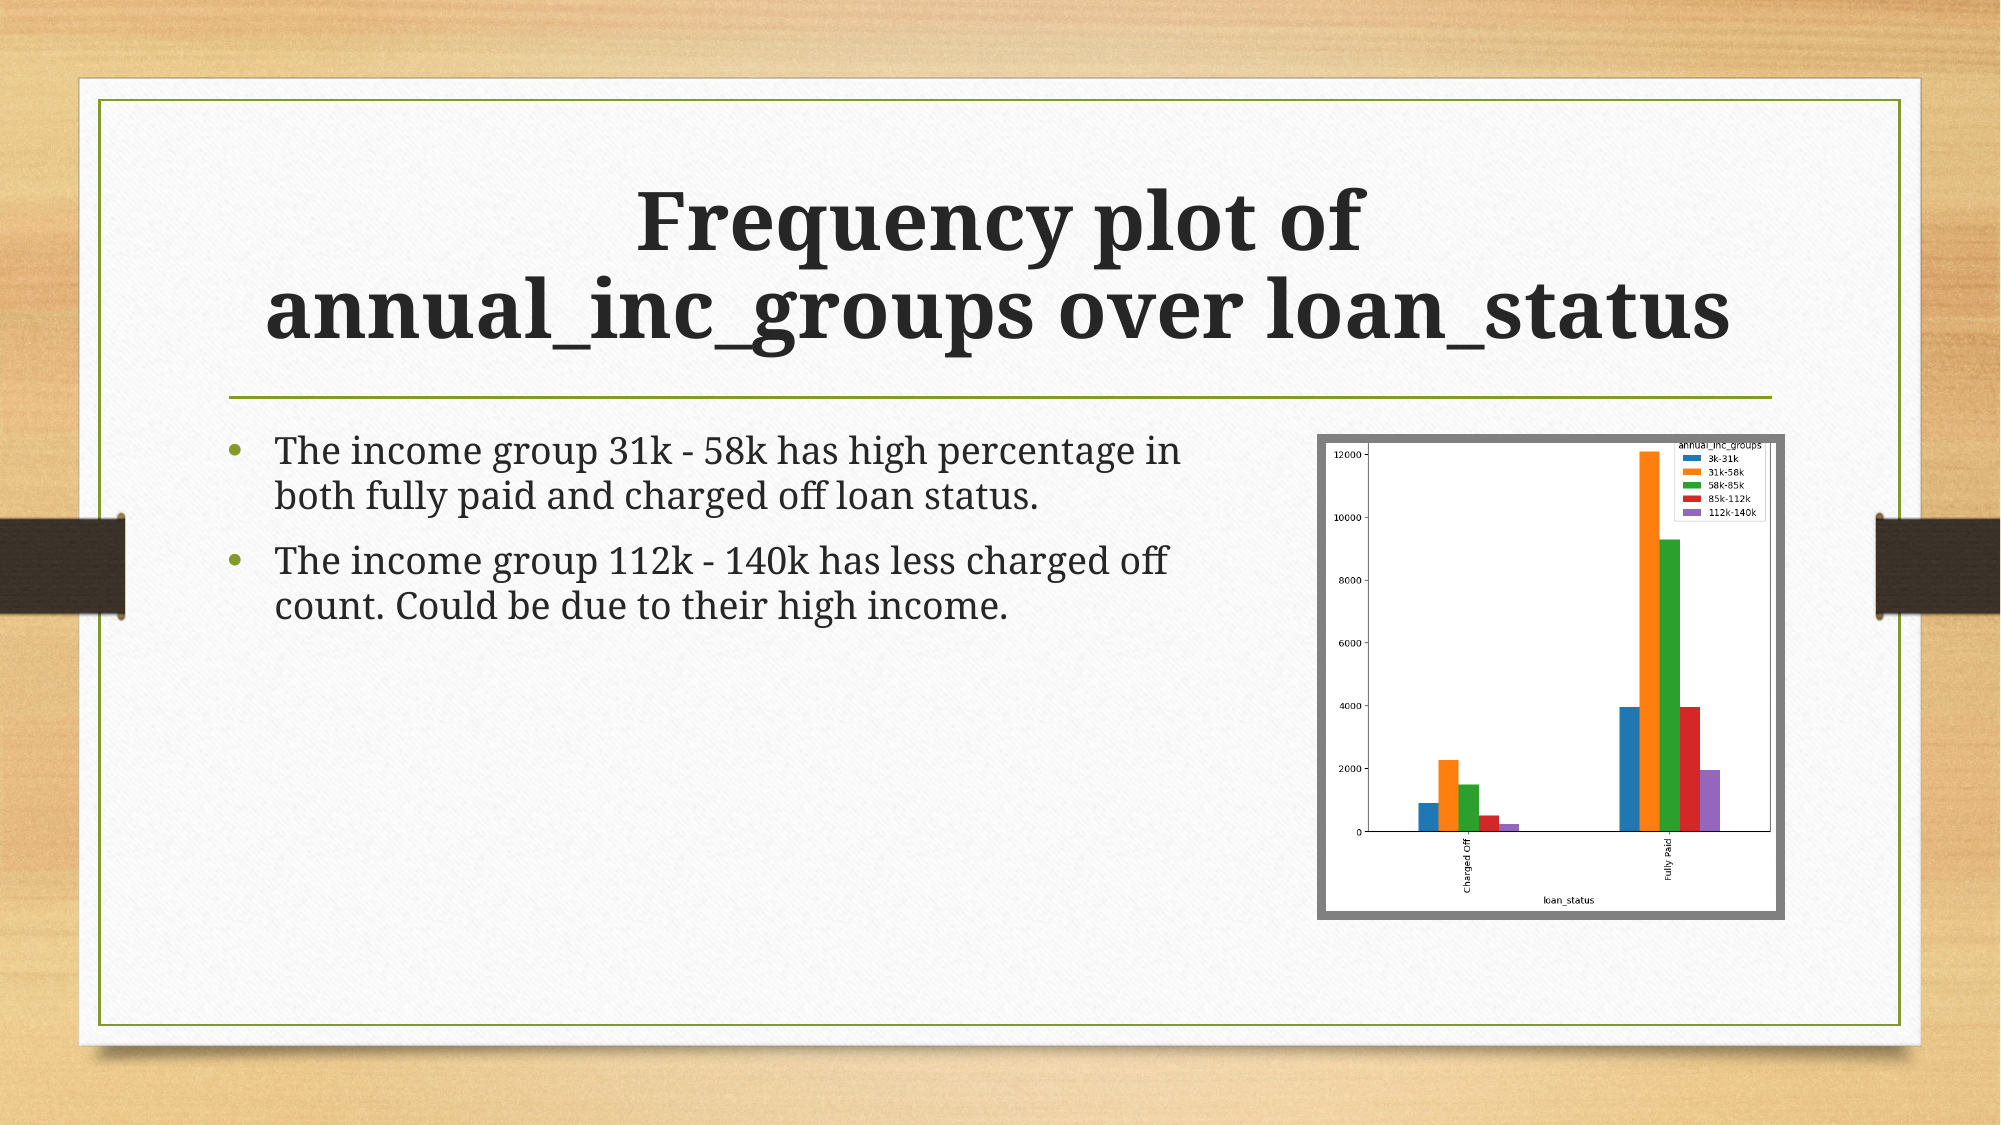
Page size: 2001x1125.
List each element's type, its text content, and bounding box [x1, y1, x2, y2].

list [1325, 442, 1776, 912]
text_box The income group 31k - 58k has high percentage in both fully paid and charged off loan status. The income group 112k - 140k has less charged off count. Could be due to their high income. [212, 419, 1239, 964]
picture [0, 0, 2001, 1125]
title Frequency plot of annual_inc_groups over loan_status [212, 161, 1788, 375]
